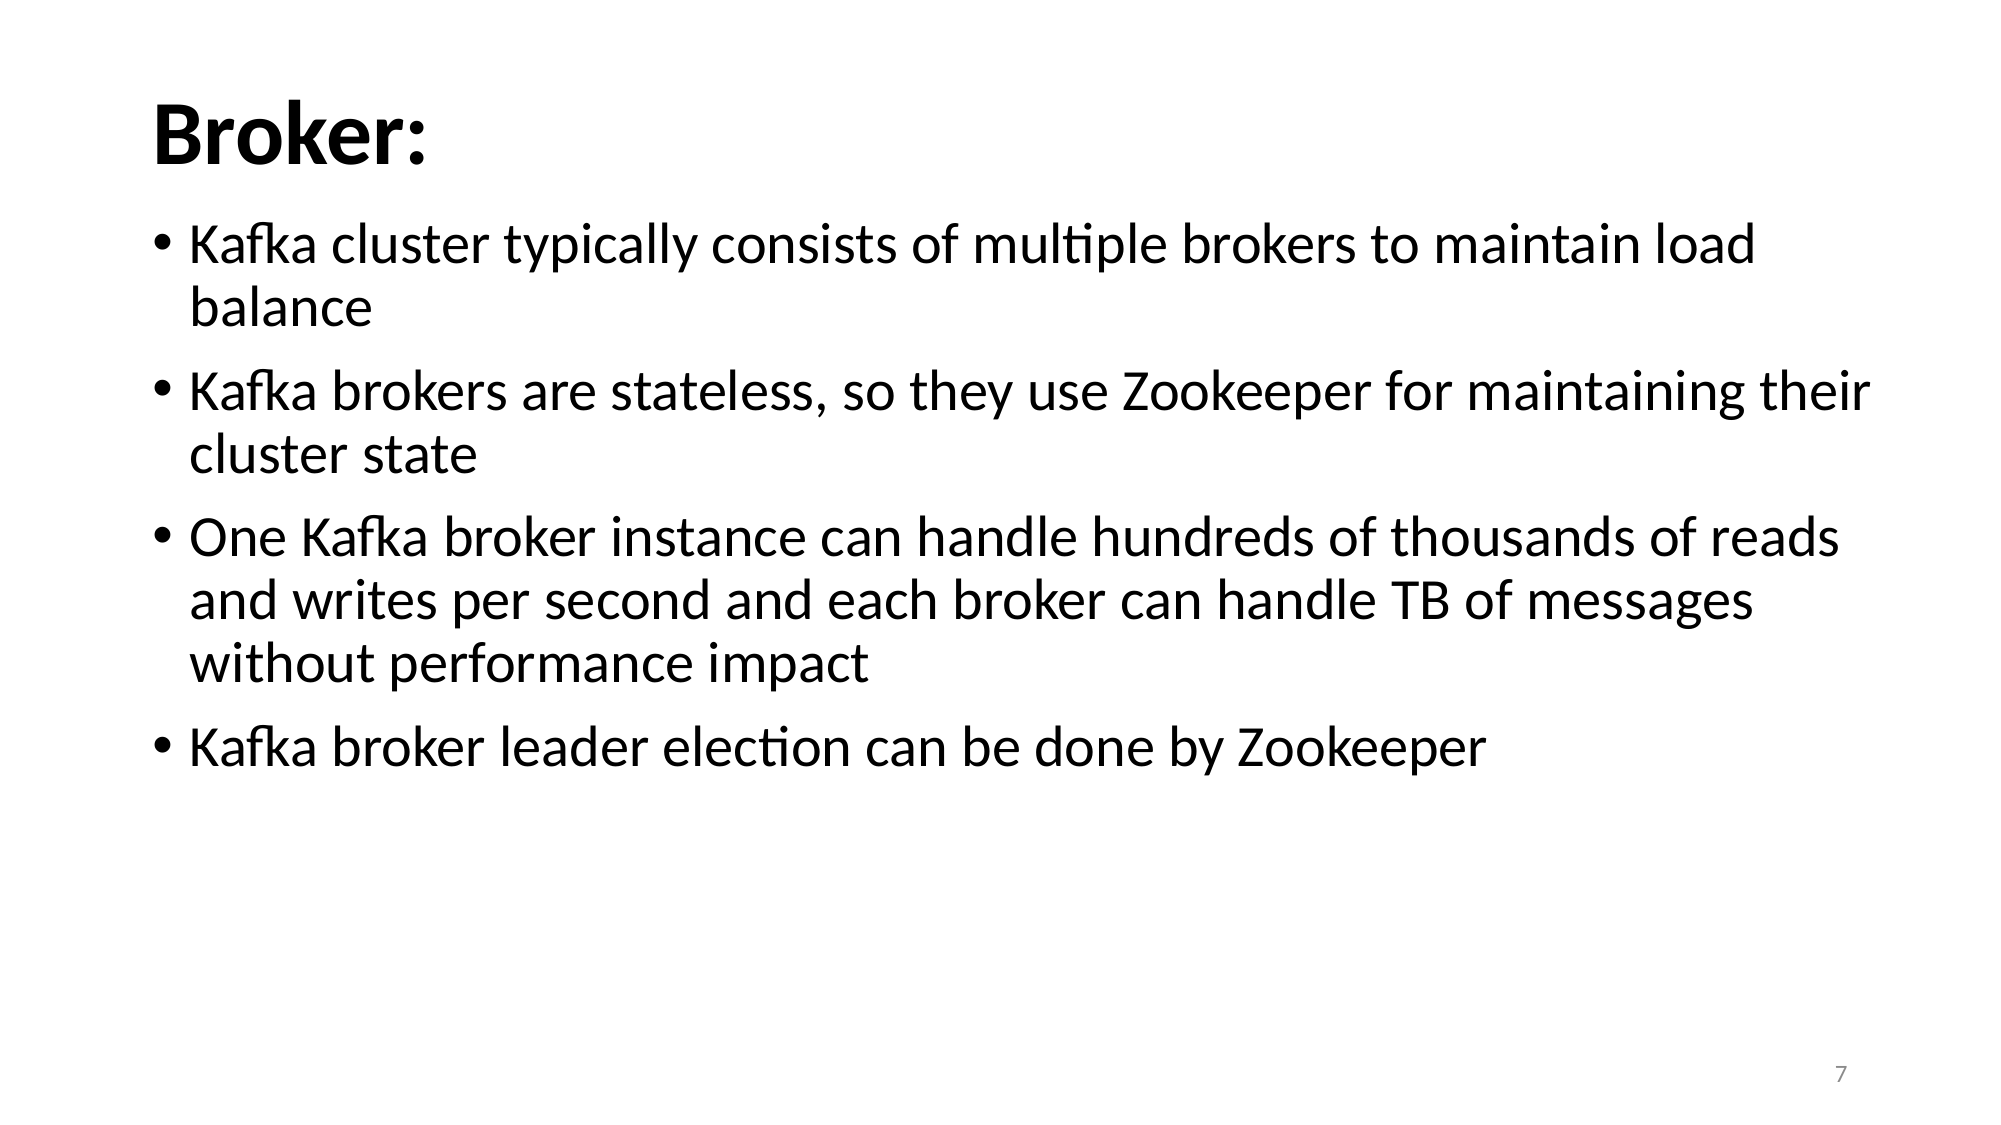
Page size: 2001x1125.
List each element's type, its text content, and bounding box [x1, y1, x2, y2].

list Kafka cluster typically consists of multiple brokers to maintain load balance Kafka brokers are stateless, so they use Zookeeper for maintaining their cluster state One Kafka broker instance can handle hundreds of thousands of reads and writes per second and each broker can handle TB of messages without performance impact Kafka broker leader election can be done by Zookeeper [137, 205, 1924, 1125]
title Broker: [137, 26, 1863, 205]
slide_number 7 [1412, 1042, 1863, 1103]
